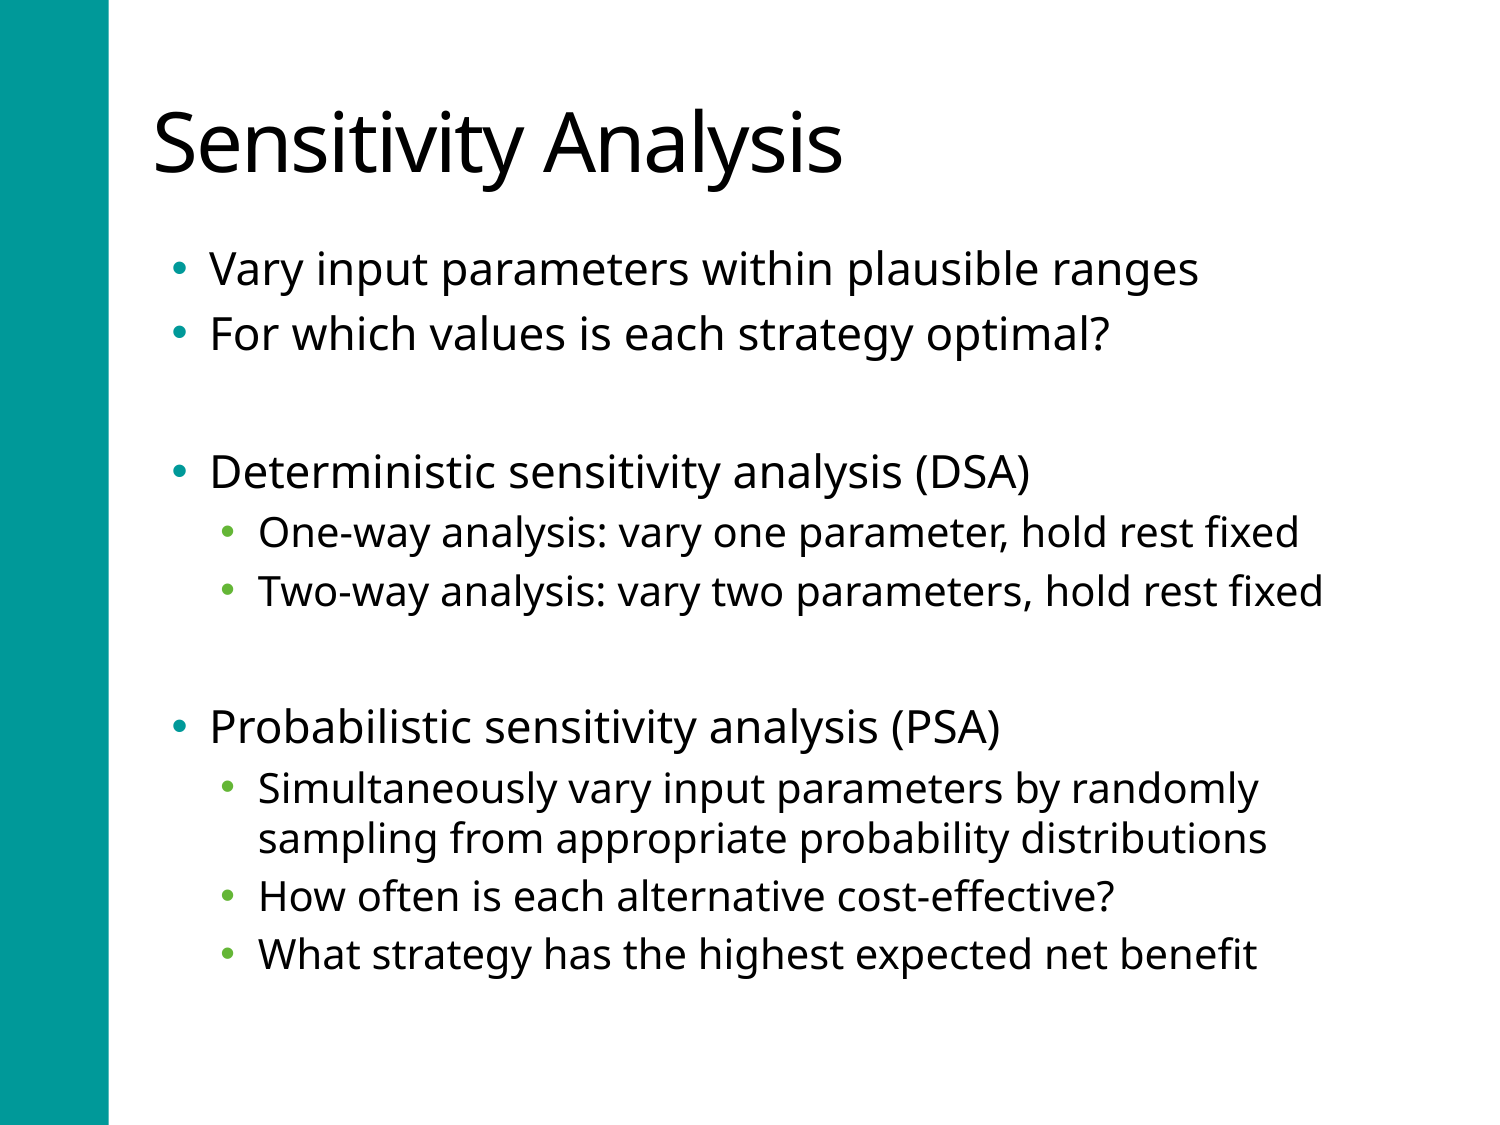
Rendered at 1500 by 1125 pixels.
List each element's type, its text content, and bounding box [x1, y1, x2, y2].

title Sensitivity Analysis [137, 45, 1388, 232]
list Vary input parameters within plausible ranges For which values is each strategy optimal? Deterministic sensitivity analysis (DSA) One-way analysis: vary one parameter, hold rest fixed Two-way analysis: vary two parameters, hold rest fixed Probabilistic sensitivity analysis (PSA) Simultaneously vary input parameters by randomly sampling from appropriate probability distributions How often is each alternative cost-effective? What strategy has the highest expected net benefit [137, 232, 1388, 1110]
